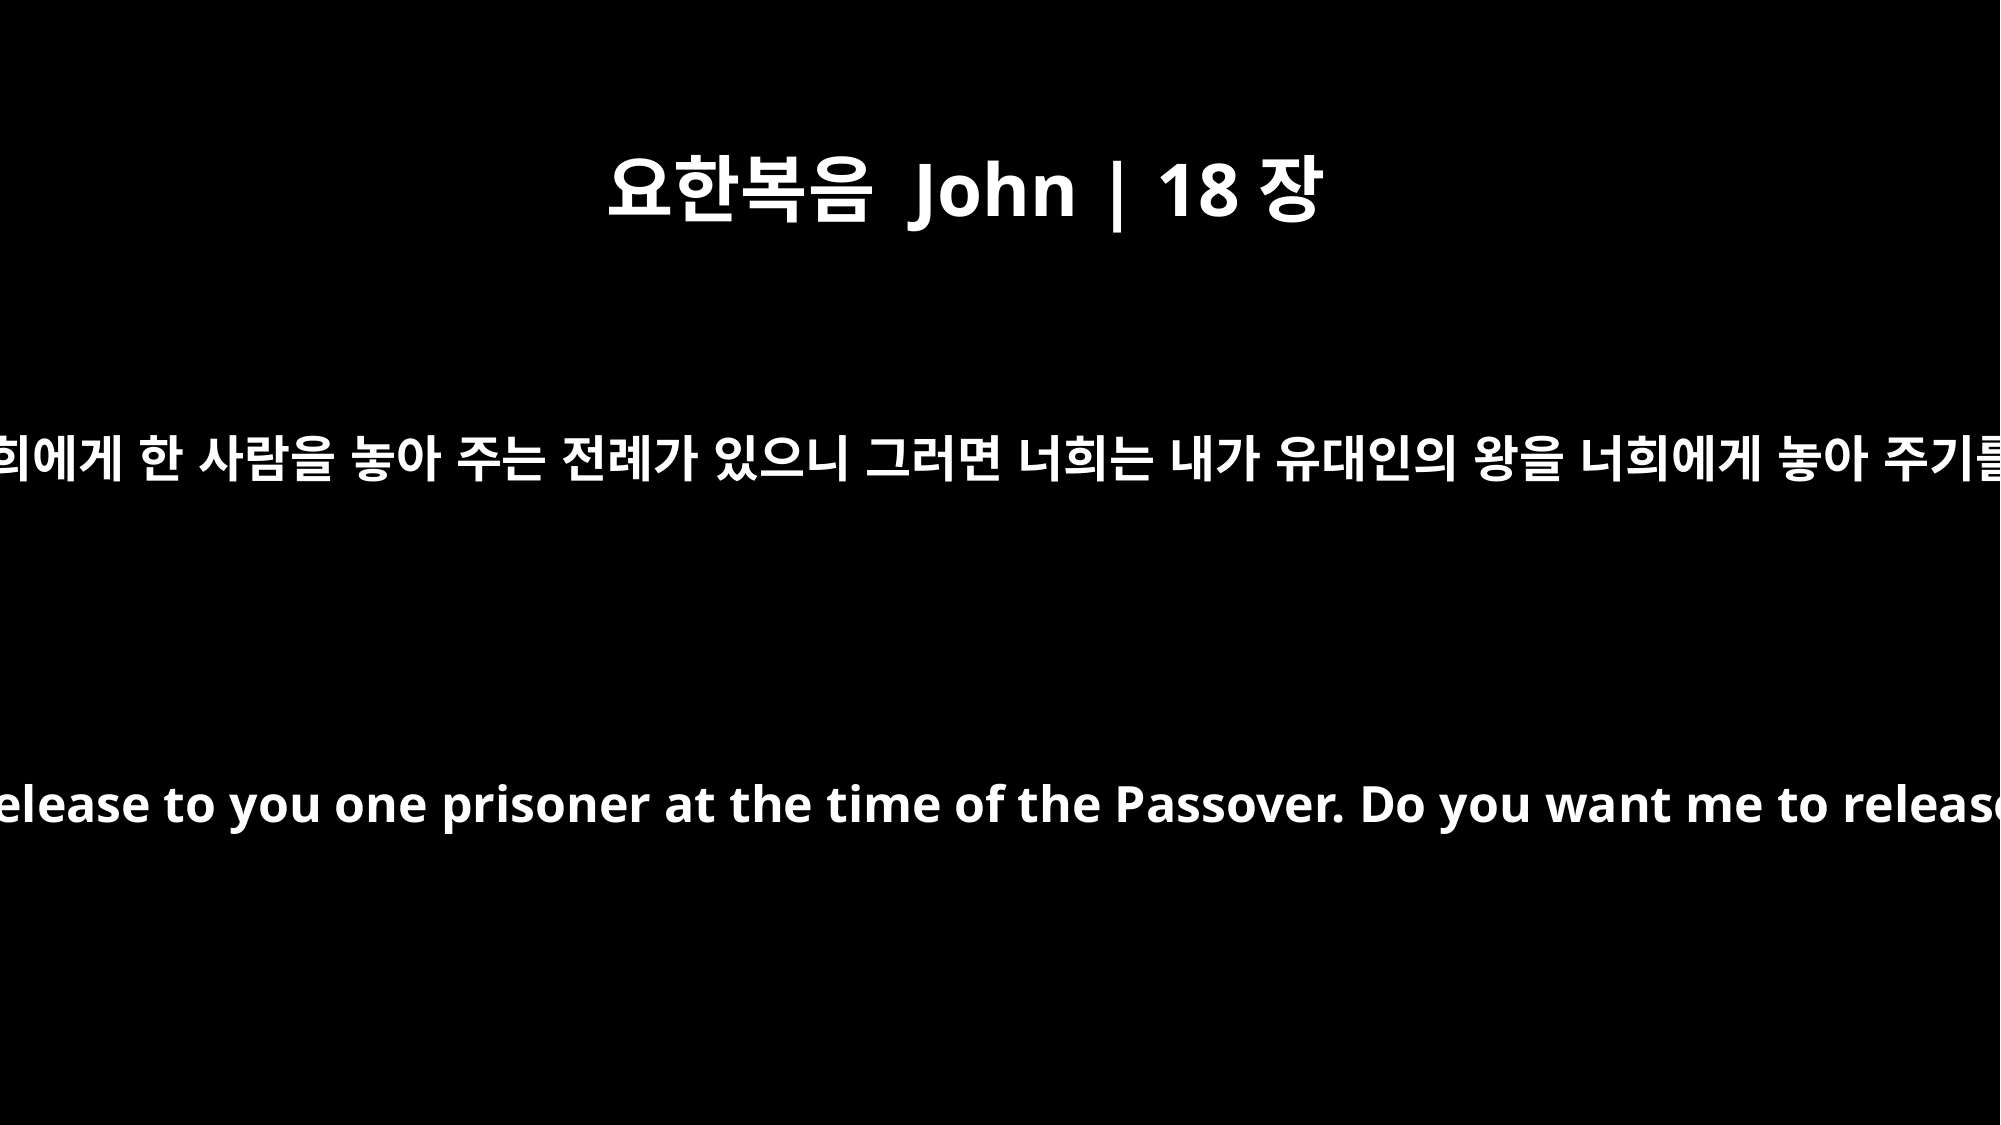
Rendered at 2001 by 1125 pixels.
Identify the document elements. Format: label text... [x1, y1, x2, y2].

text_box But it is your custom for me to release to you one prisoner at the time of the Passover. Do you want me to release `the king of the Jews'?" [0, 764, 2000, 840]
text_box 39 유월절이면 내가 너희에게 한 사람을 놓아 주는 전례가 있으니 그러면 너희는 내가 유대인의 왕을 너희에게 놓아 주기를 원하느냐 하니 [0, 359, 2000, 495]
text_box 요한복음 John | 18장 [591, 136, 1341, 239]
